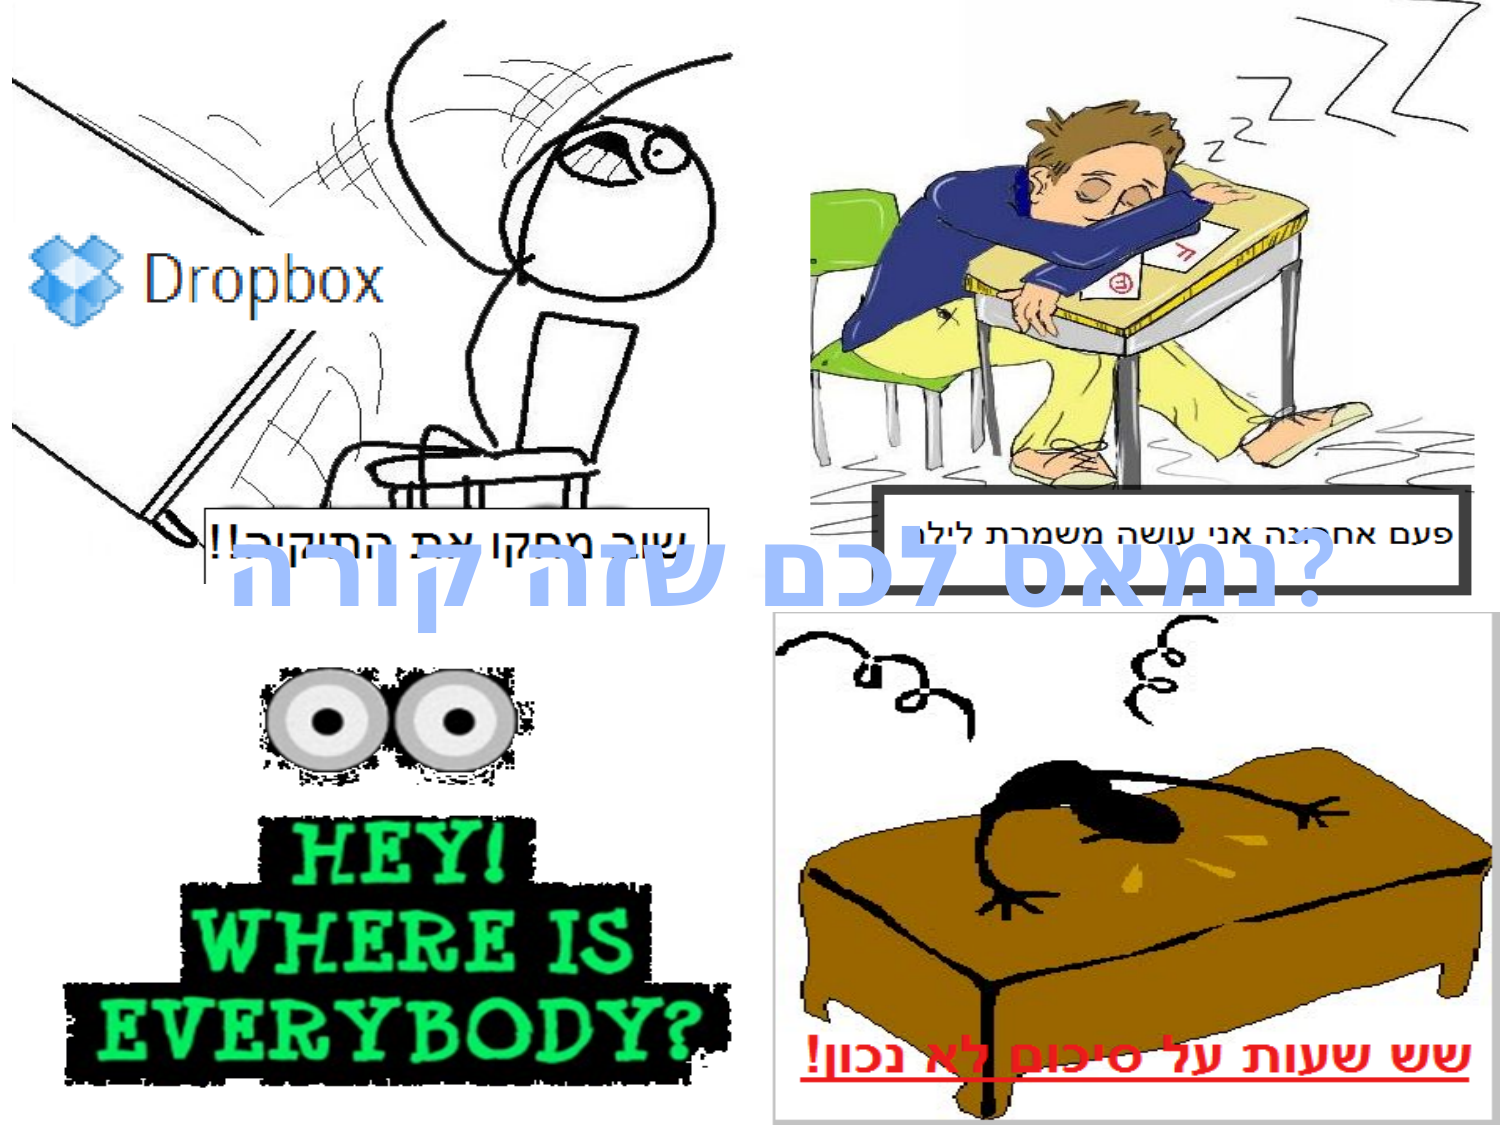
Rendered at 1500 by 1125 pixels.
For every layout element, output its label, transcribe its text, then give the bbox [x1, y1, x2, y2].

picture [0, 0, 1500, 1125]
picture [12, 0, 776, 584]
text_box נמאס לכם שזה קורה? [125, 486, 782, 610]
